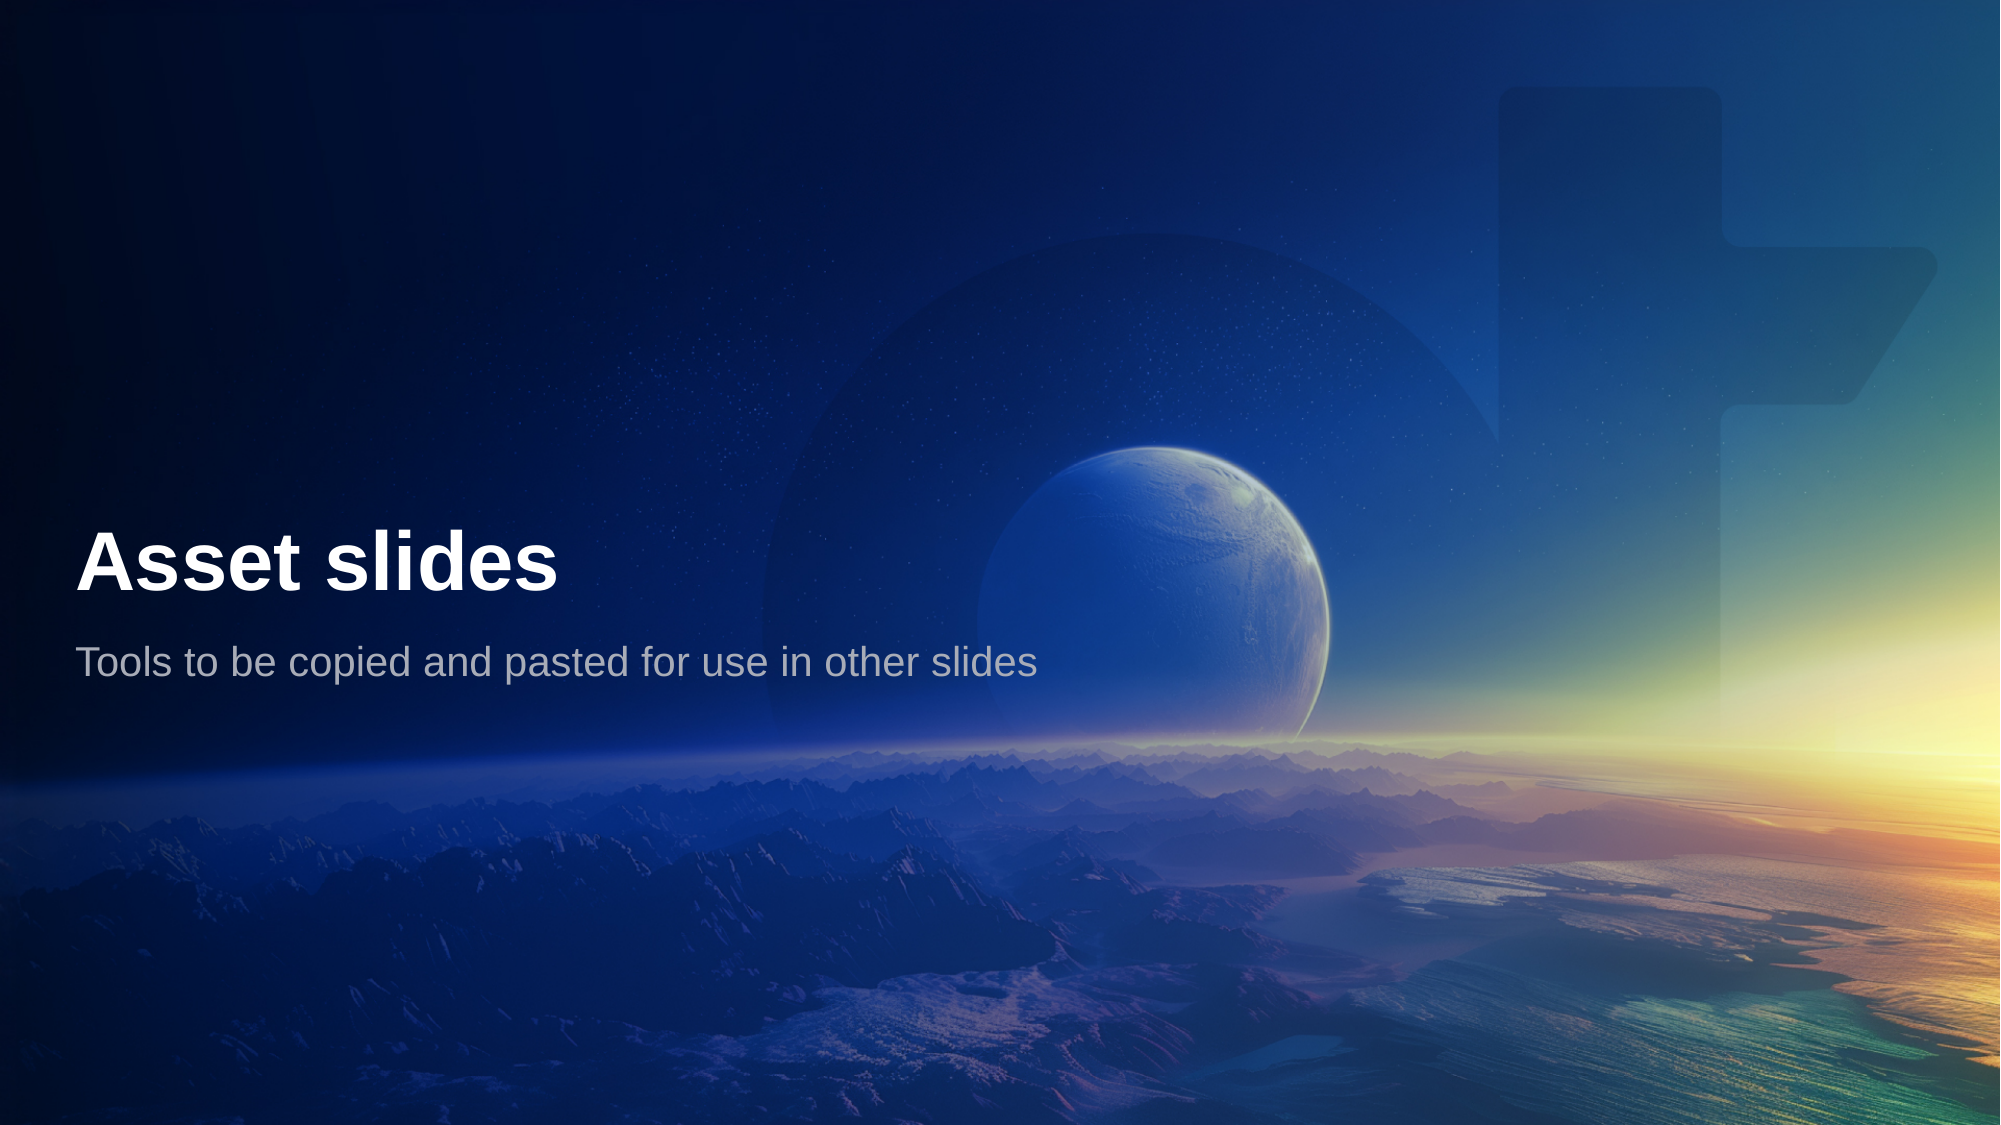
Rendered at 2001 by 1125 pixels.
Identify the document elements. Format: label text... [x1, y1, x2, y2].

title Asset slides [75, 401, 1073, 615]
list Tools to be copied and pasted for use in other slides [75, 627, 1073, 695]
picture [0, 0, 2000, 1125]
